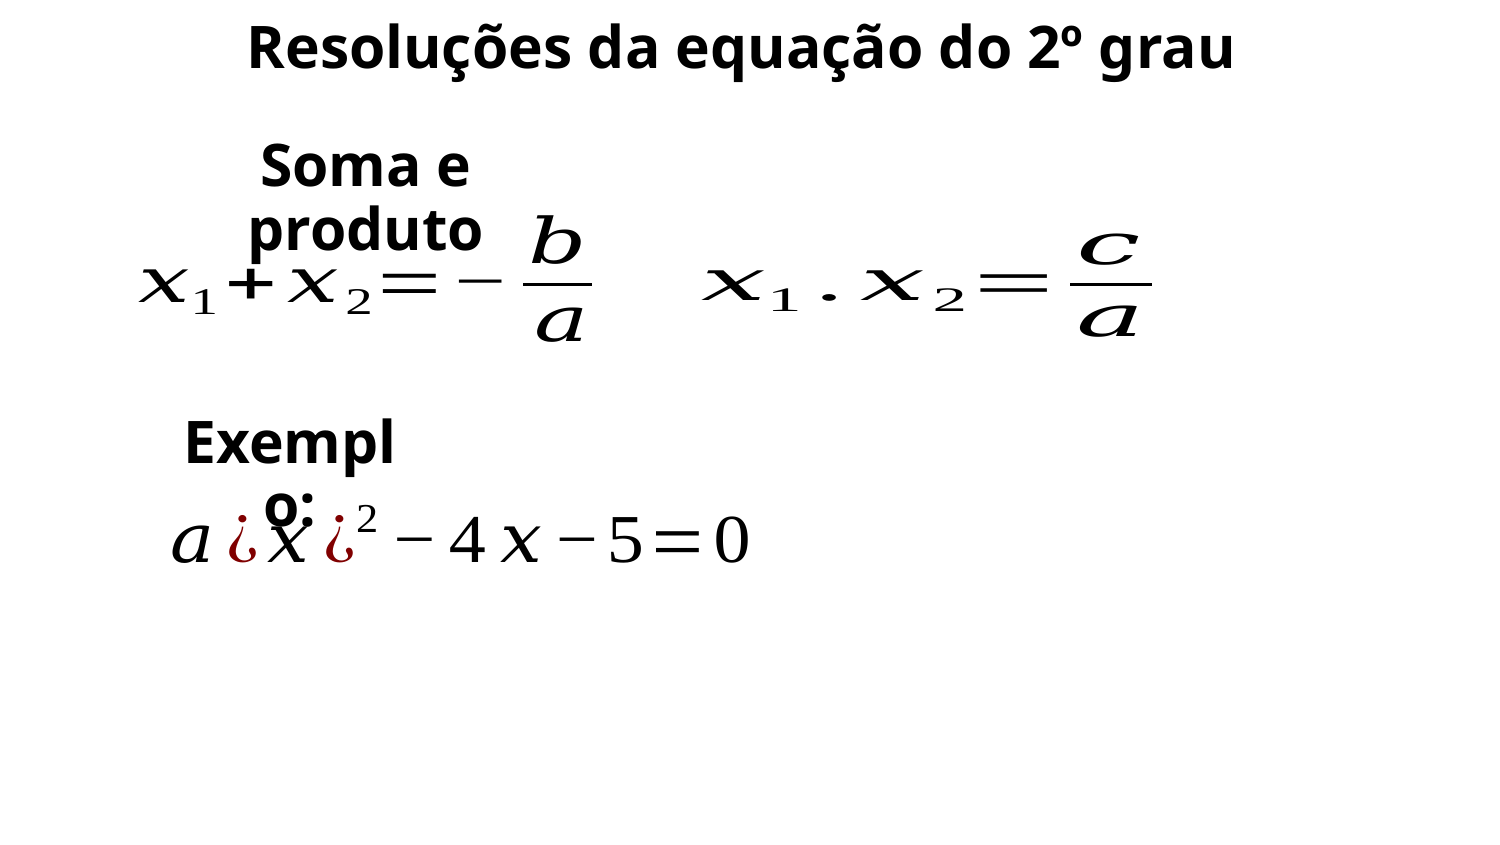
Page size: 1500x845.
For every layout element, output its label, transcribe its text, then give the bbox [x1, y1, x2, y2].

title Resoluções da equação do 2º grau [42, 3, 1441, 98]
text_box Exemplo: [159, 397, 421, 492]
text_box Soma e produto [159, 121, 573, 215]
